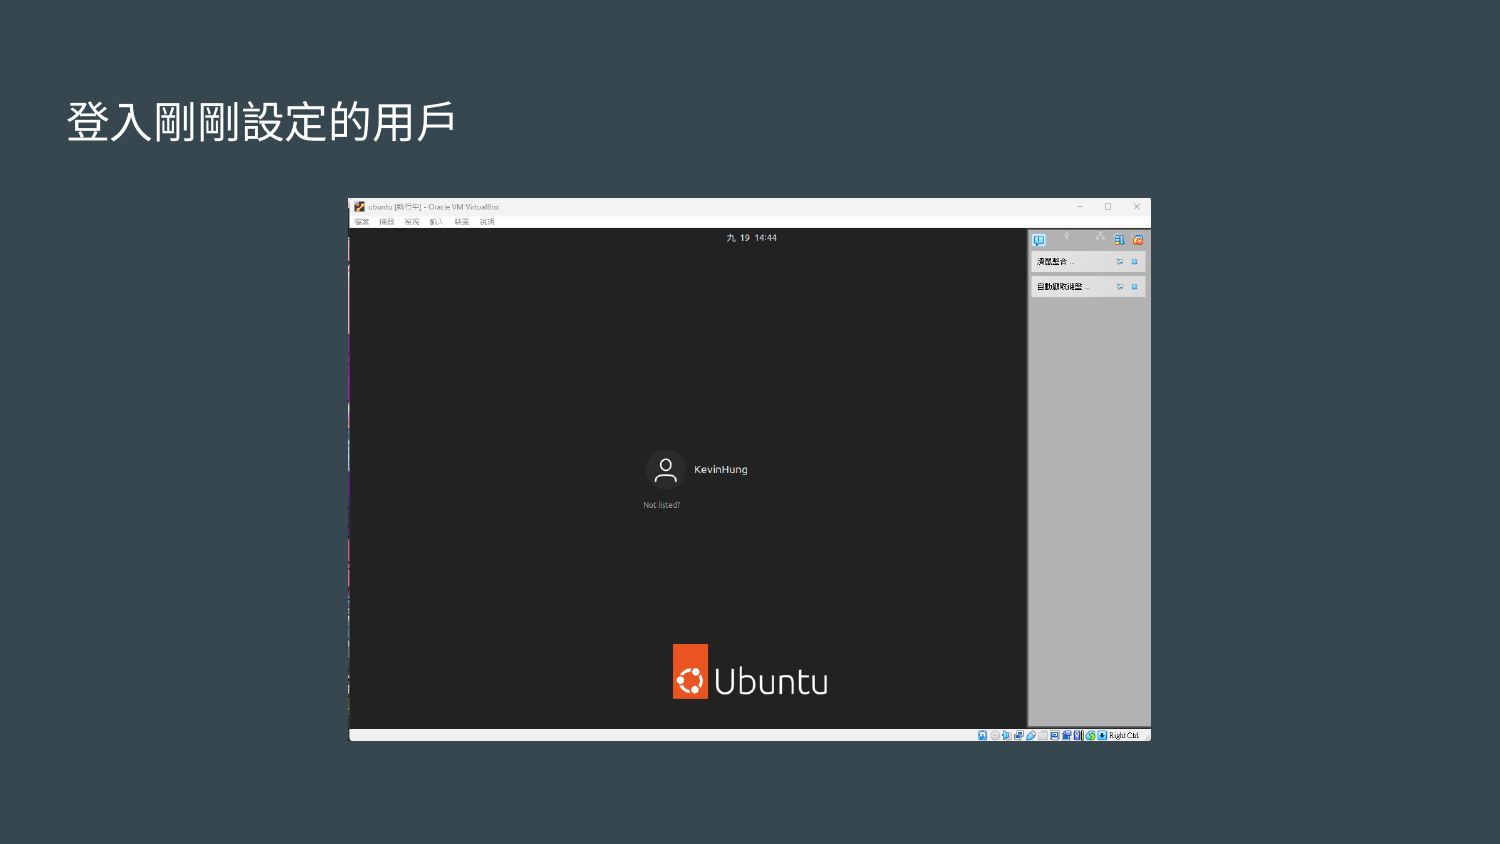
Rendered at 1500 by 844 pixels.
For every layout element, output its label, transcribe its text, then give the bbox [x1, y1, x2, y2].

picture [348, 197, 1152, 741]
title 登入剛剛設定的用戶 [51, 72, 1449, 167]
